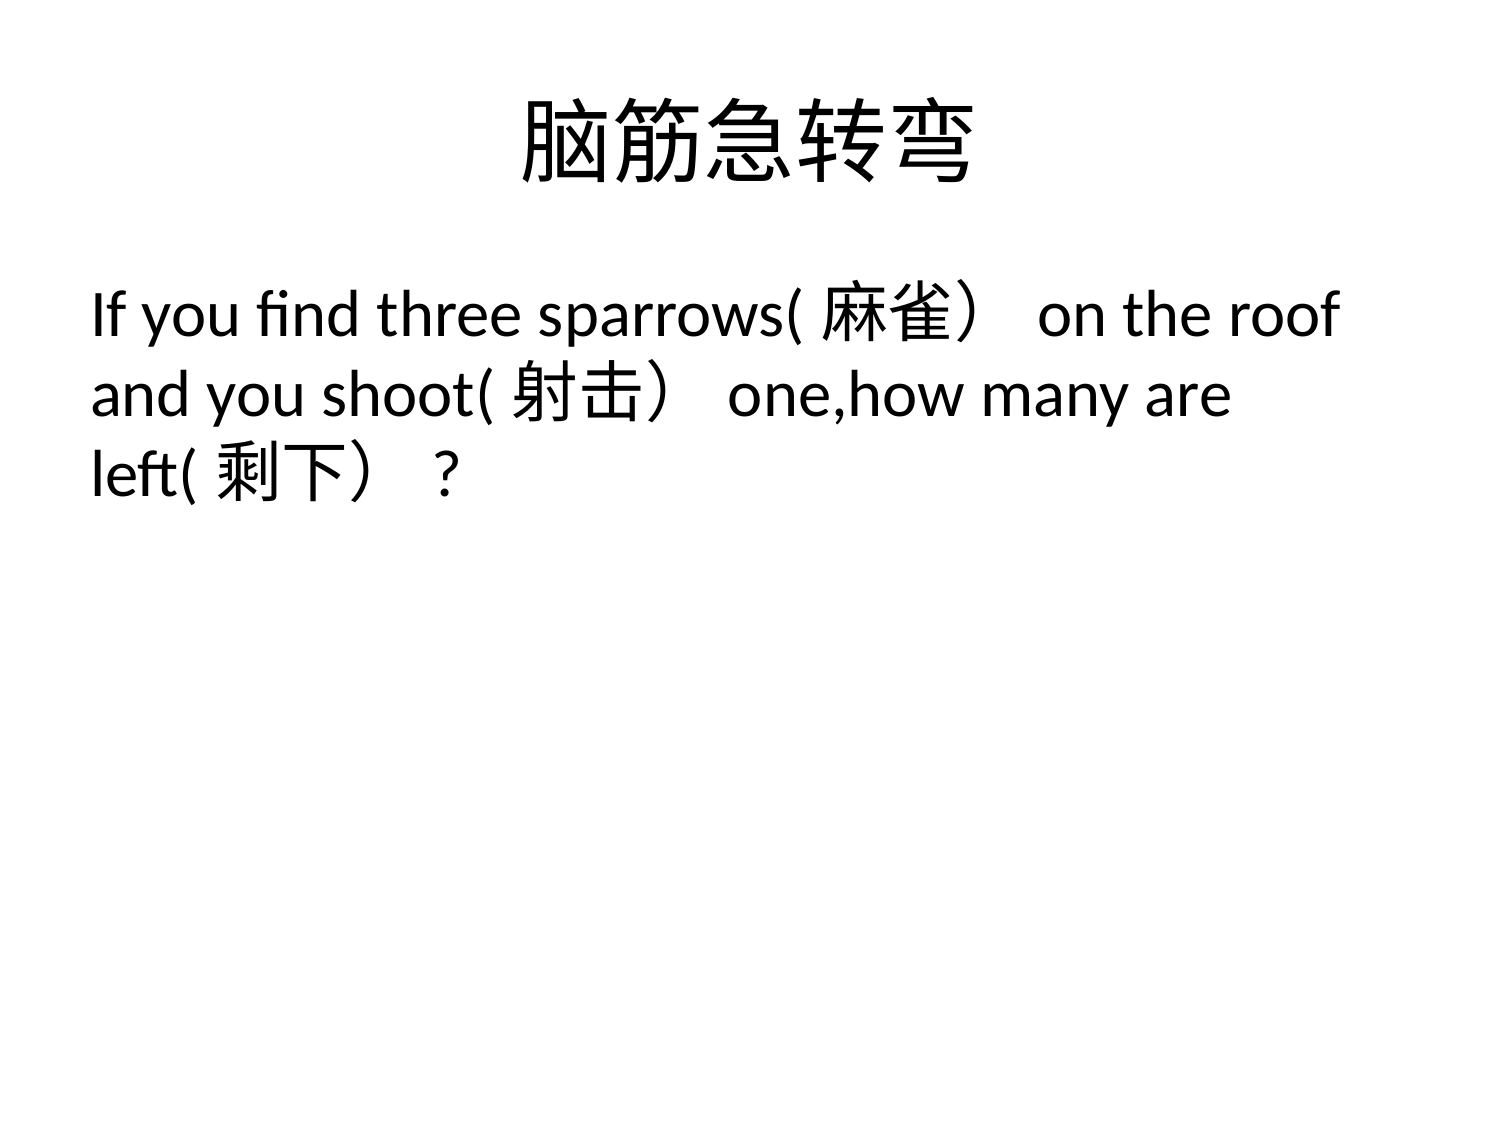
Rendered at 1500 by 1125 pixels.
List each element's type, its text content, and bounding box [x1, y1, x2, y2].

list If you find three sparrows(麻雀）on the roof and you shoot(射击）one,how many are left(剩下）? [75, 262, 1425, 1005]
title 脑筋急转弯 [75, 45, 1425, 233]
